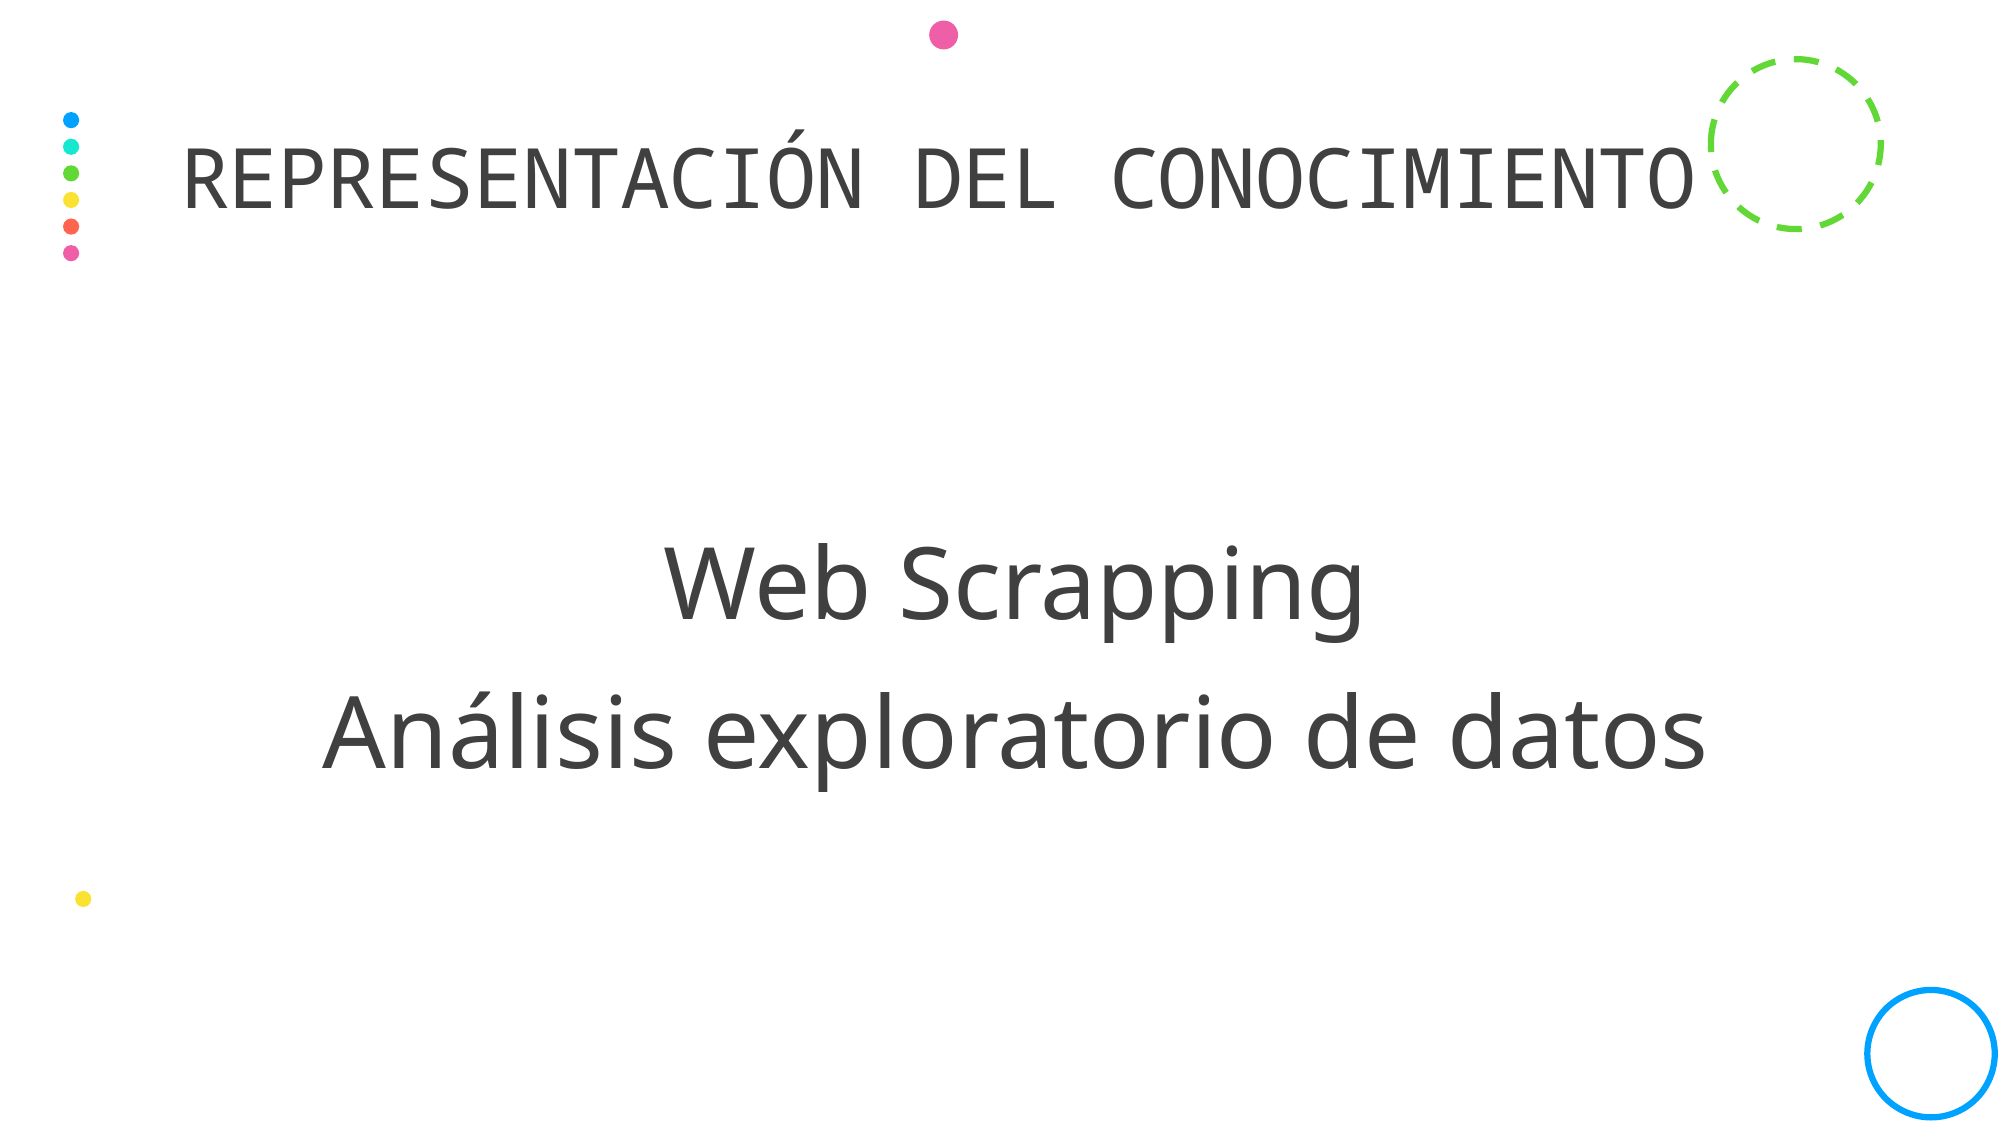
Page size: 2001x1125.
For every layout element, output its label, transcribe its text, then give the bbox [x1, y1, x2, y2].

list Web Scrapping Análisis exploratorio de datos [180, 345, 1830, 963]
title Representación del conocimiento [180, 69, 1830, 294]
